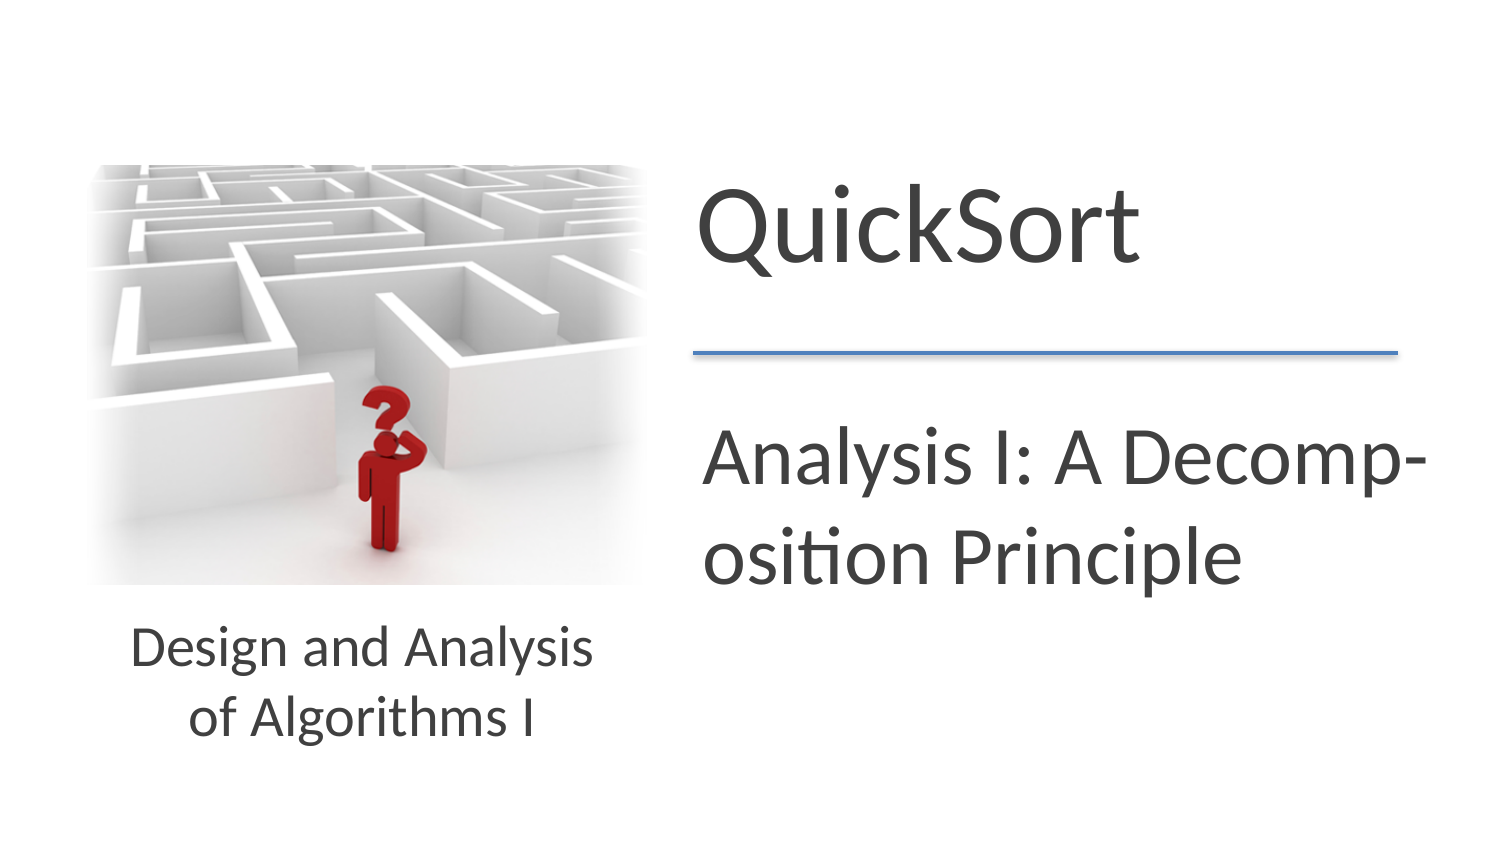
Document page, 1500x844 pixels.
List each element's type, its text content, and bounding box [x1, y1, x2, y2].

text_box Design and Analysis of Algorithms I [87, 609, 638, 747]
title Analysis I: A Decomp-osition Principle [687, 367, 1450, 635]
picture [87, 165, 648, 585]
text_box QuickSort [680, 99, 1493, 335]
